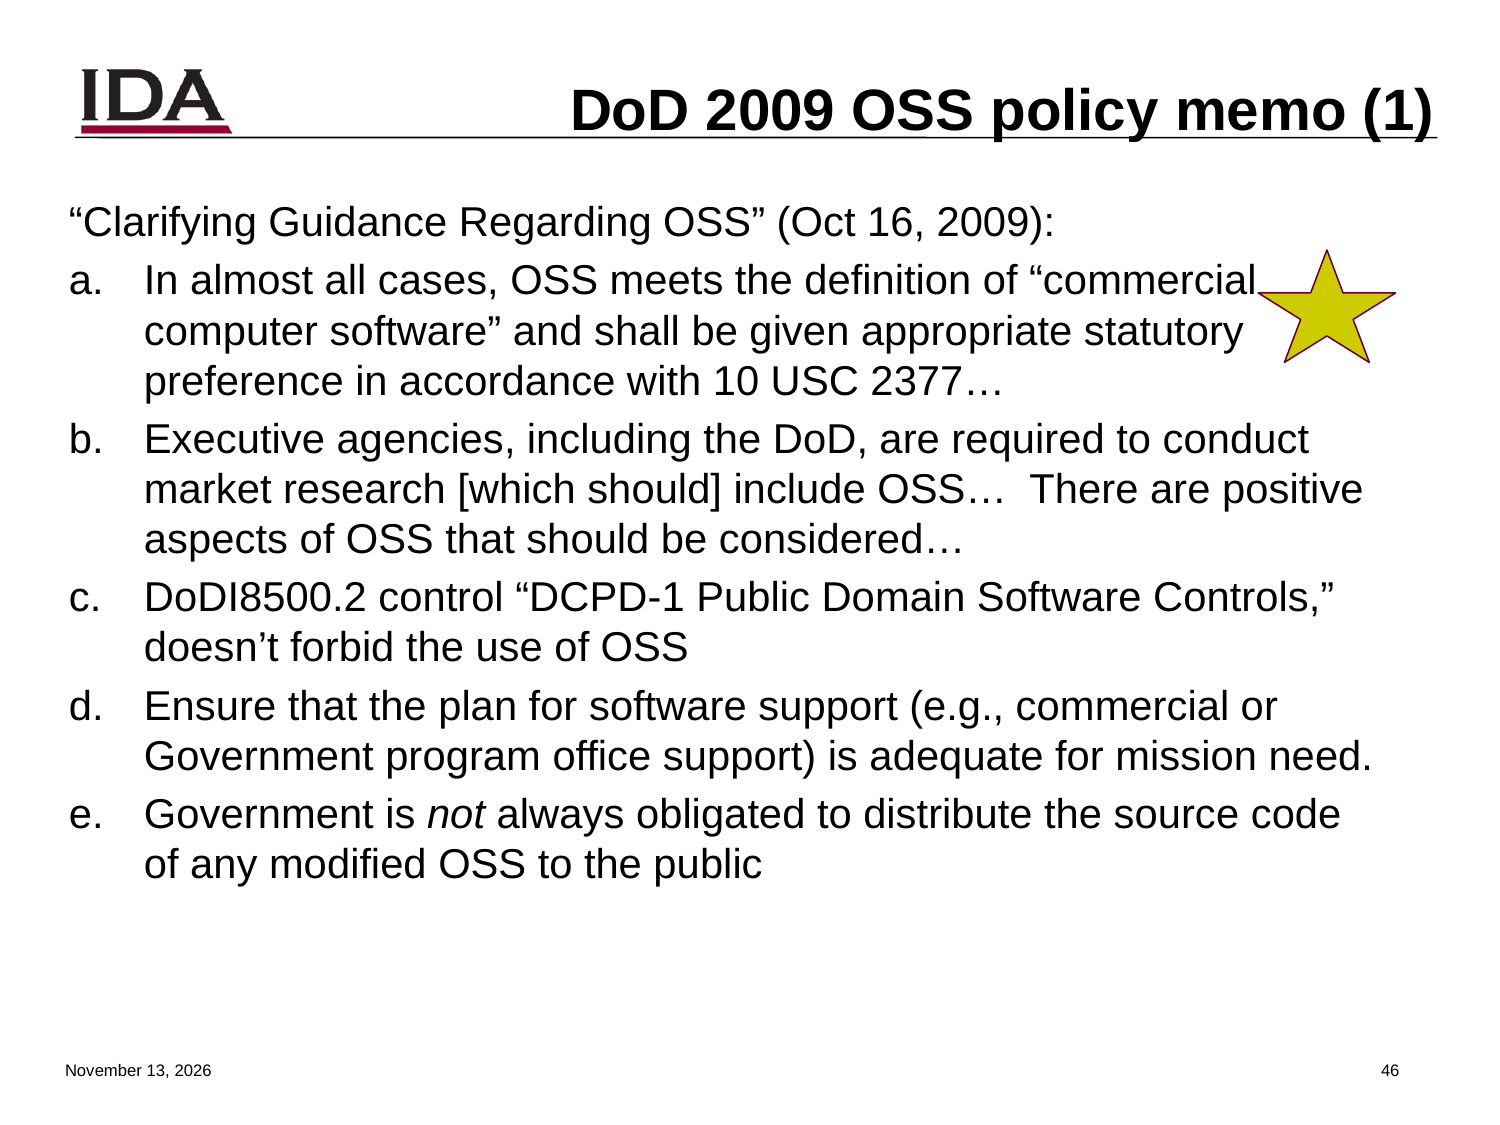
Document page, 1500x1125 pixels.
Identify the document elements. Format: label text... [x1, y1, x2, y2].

title DoD 2009 OSS policy memo (1) [424, 63, 1451, 151]
list “Clarifying Guidance Regarding OSS” (Oct 16, 2009): In almost all cases, OSS meets the definition of “commercial computer software” and shall be given appropriate statutory preference in accordance with 10 USC 2377… Executive agencies, including the DoD, are required to conduct market research [which should] include OSS… There are positive aspects of OSS that should be considered… DoDI8500.2 control “DCPD-1 Public Domain Software Controls,” doesn’t forbid the use of OSS Ensure that the plan for software support (e.g., commercial or Government program office support) is adequate for mission need. Government is not always obligated to distribute the source code of any modified OSS to the public [53, 187, 1401, 1013]
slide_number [49, 1012, 363, 1088]
text_box [1258, 249, 1396, 363]
slide_number 45 [1101, 1012, 1415, 1088]
picture [77, 65, 233, 138]
